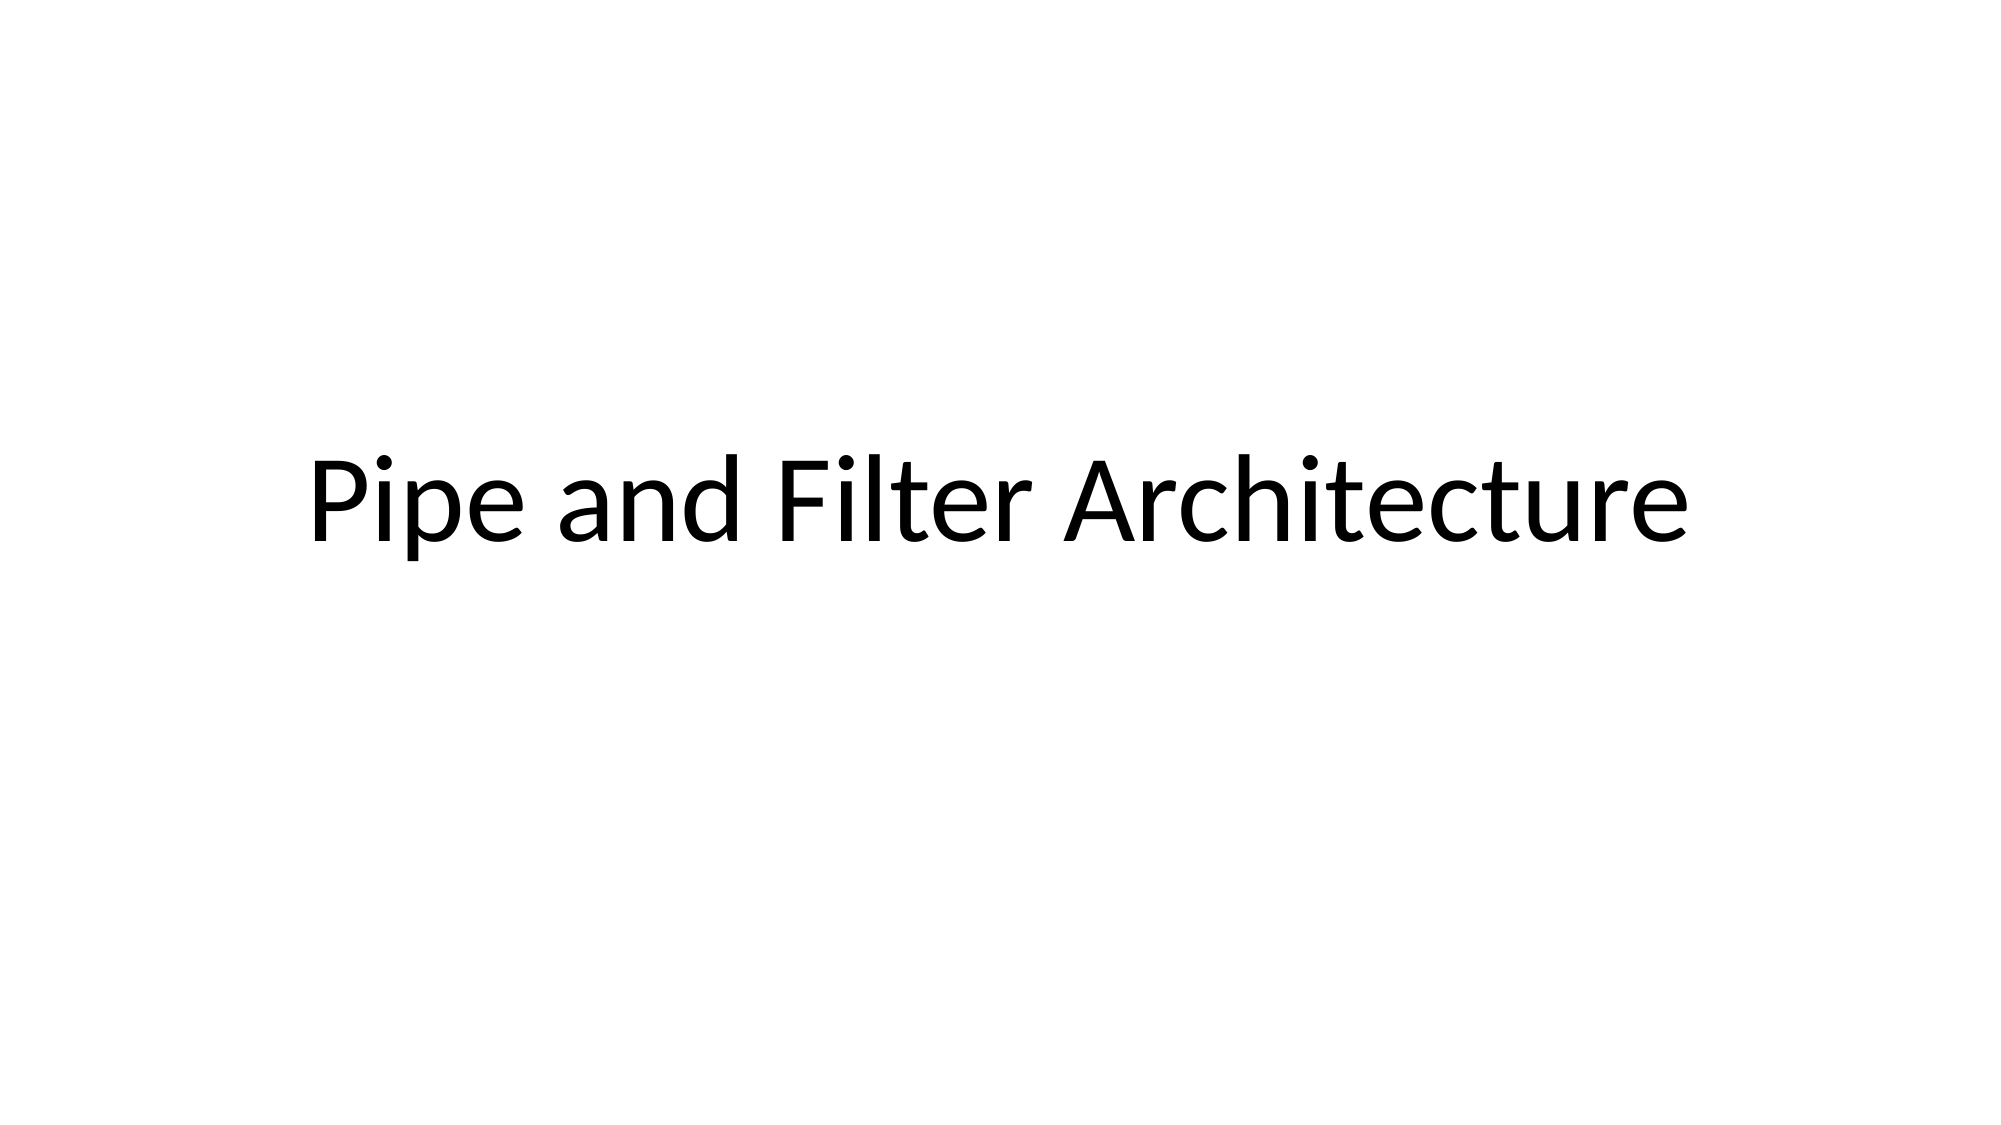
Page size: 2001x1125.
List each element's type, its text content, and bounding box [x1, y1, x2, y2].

title Pipe and Filter Architecture [249, 184, 1750, 576]
